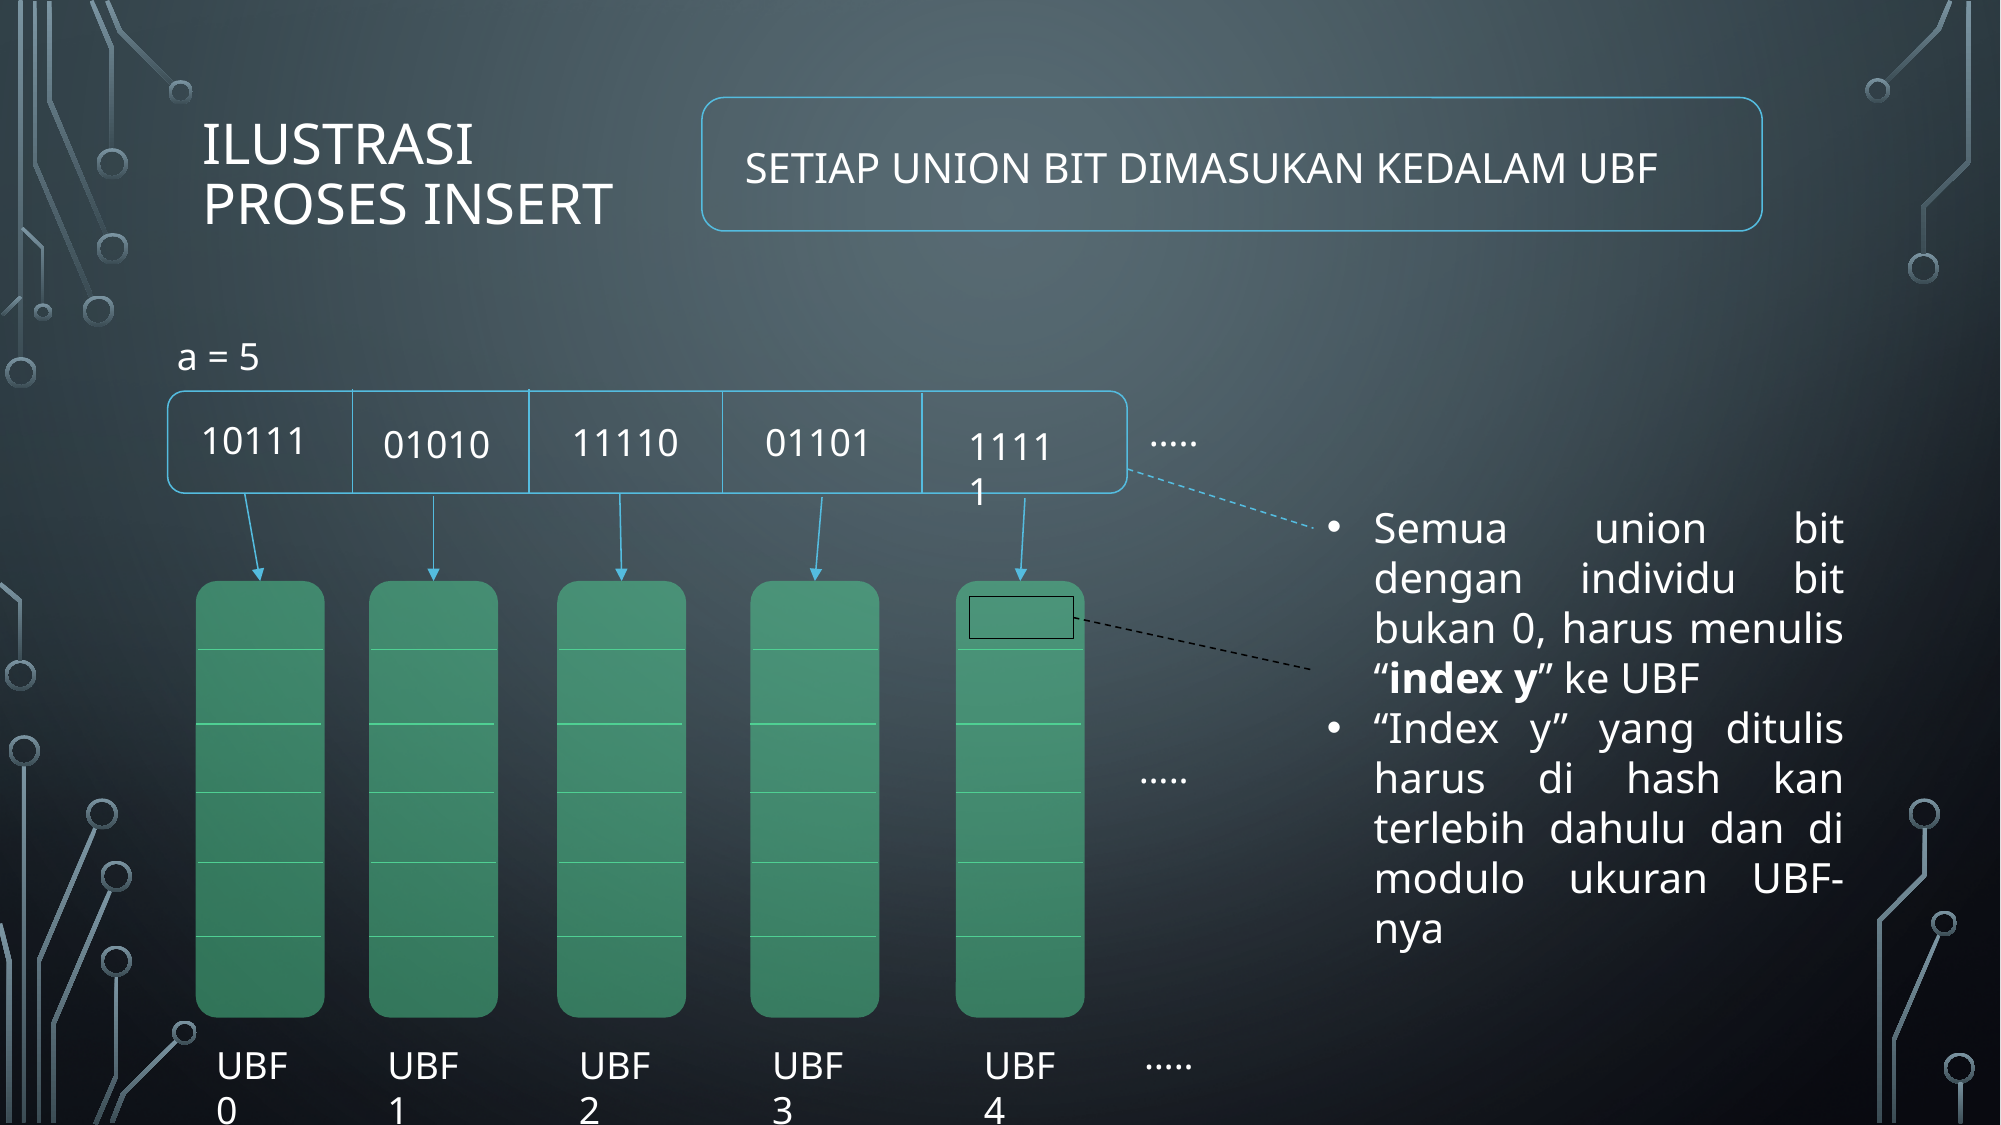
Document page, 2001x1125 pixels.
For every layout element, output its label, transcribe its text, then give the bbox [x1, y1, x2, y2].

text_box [814, 496, 823, 582]
text_box [701, 97, 1763, 231]
text_box ….. [1124, 738, 1218, 799]
text_box [645, 117, 1792, 252]
text_box 10111 [185, 409, 335, 470]
title ILUSTRASI PROSES INSERT [187, 107, 648, 246]
text_box ….. [1134, 401, 1228, 462]
text_box UBF1 [372, 1034, 484, 1125]
text_box 11110 [556, 411, 701, 472]
text_box UBF3 [757, 1034, 869, 1125]
text_box [353, 391, 528, 494]
text_box 01101 [750, 411, 894, 472]
text_box [557, 580, 687, 1018]
text_box Setiap unioN bit dimasukan kedalam ubf [729, 100, 1735, 239]
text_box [1019, 497, 1026, 582]
text_box [530, 391, 722, 494]
text_box UBF2 [564, 1034, 676, 1125]
text_box [723, 391, 1128, 494]
text_box 01010 [368, 413, 512, 473]
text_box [1073, 617, 1313, 671]
text_box [167, 391, 352, 494]
text_box UBF4 [969, 1034, 1081, 1125]
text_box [244, 492, 261, 582]
text_box 11111 [953, 415, 1089, 521]
text_box [969, 596, 1074, 639]
text_box ….. [1129, 1024, 1223, 1085]
text_box [195, 580, 325, 1018]
text_box [750, 580, 880, 1018]
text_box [1126, 468, 1314, 529]
text_box [955, 580, 1085, 1018]
text_box [369, 580, 499, 1018]
text_box Semua union bit dengan individu bit bukan 0, harus menulis “index y” ke UBF “Index y” yang ditulis harus di hash kan terlebih dahulu dan di modulo ukuran UBF-nya [1312, 494, 1860, 960]
text_box UBF0 [201, 1034, 313, 1125]
text_box a = 5 [162, 325, 280, 386]
